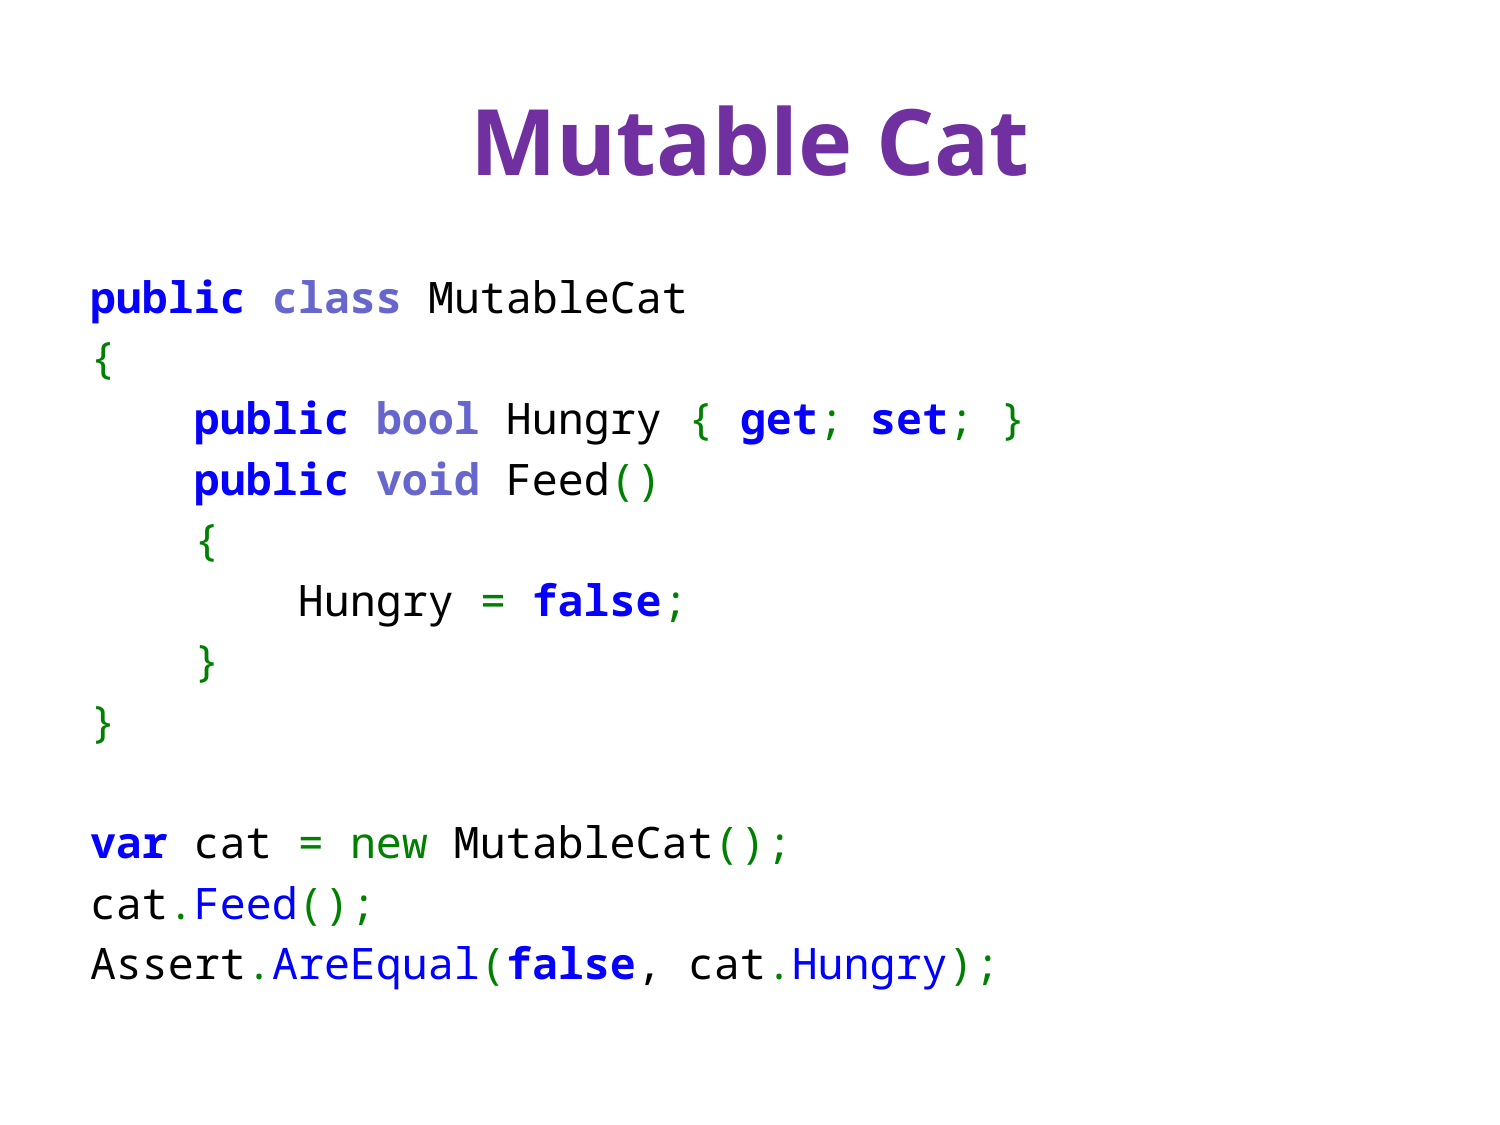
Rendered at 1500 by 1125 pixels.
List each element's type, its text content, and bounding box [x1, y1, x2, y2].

title Mutable Cat [75, 45, 1425, 233]
list public class MutableCat { public bool Hungry { get; set; } public void Feed() { Hungry = false; } } var cat = new MutableCat(); cat.Feed(); Assert.AreEqual(false, cat.Hungry); [75, 262, 1425, 1005]
